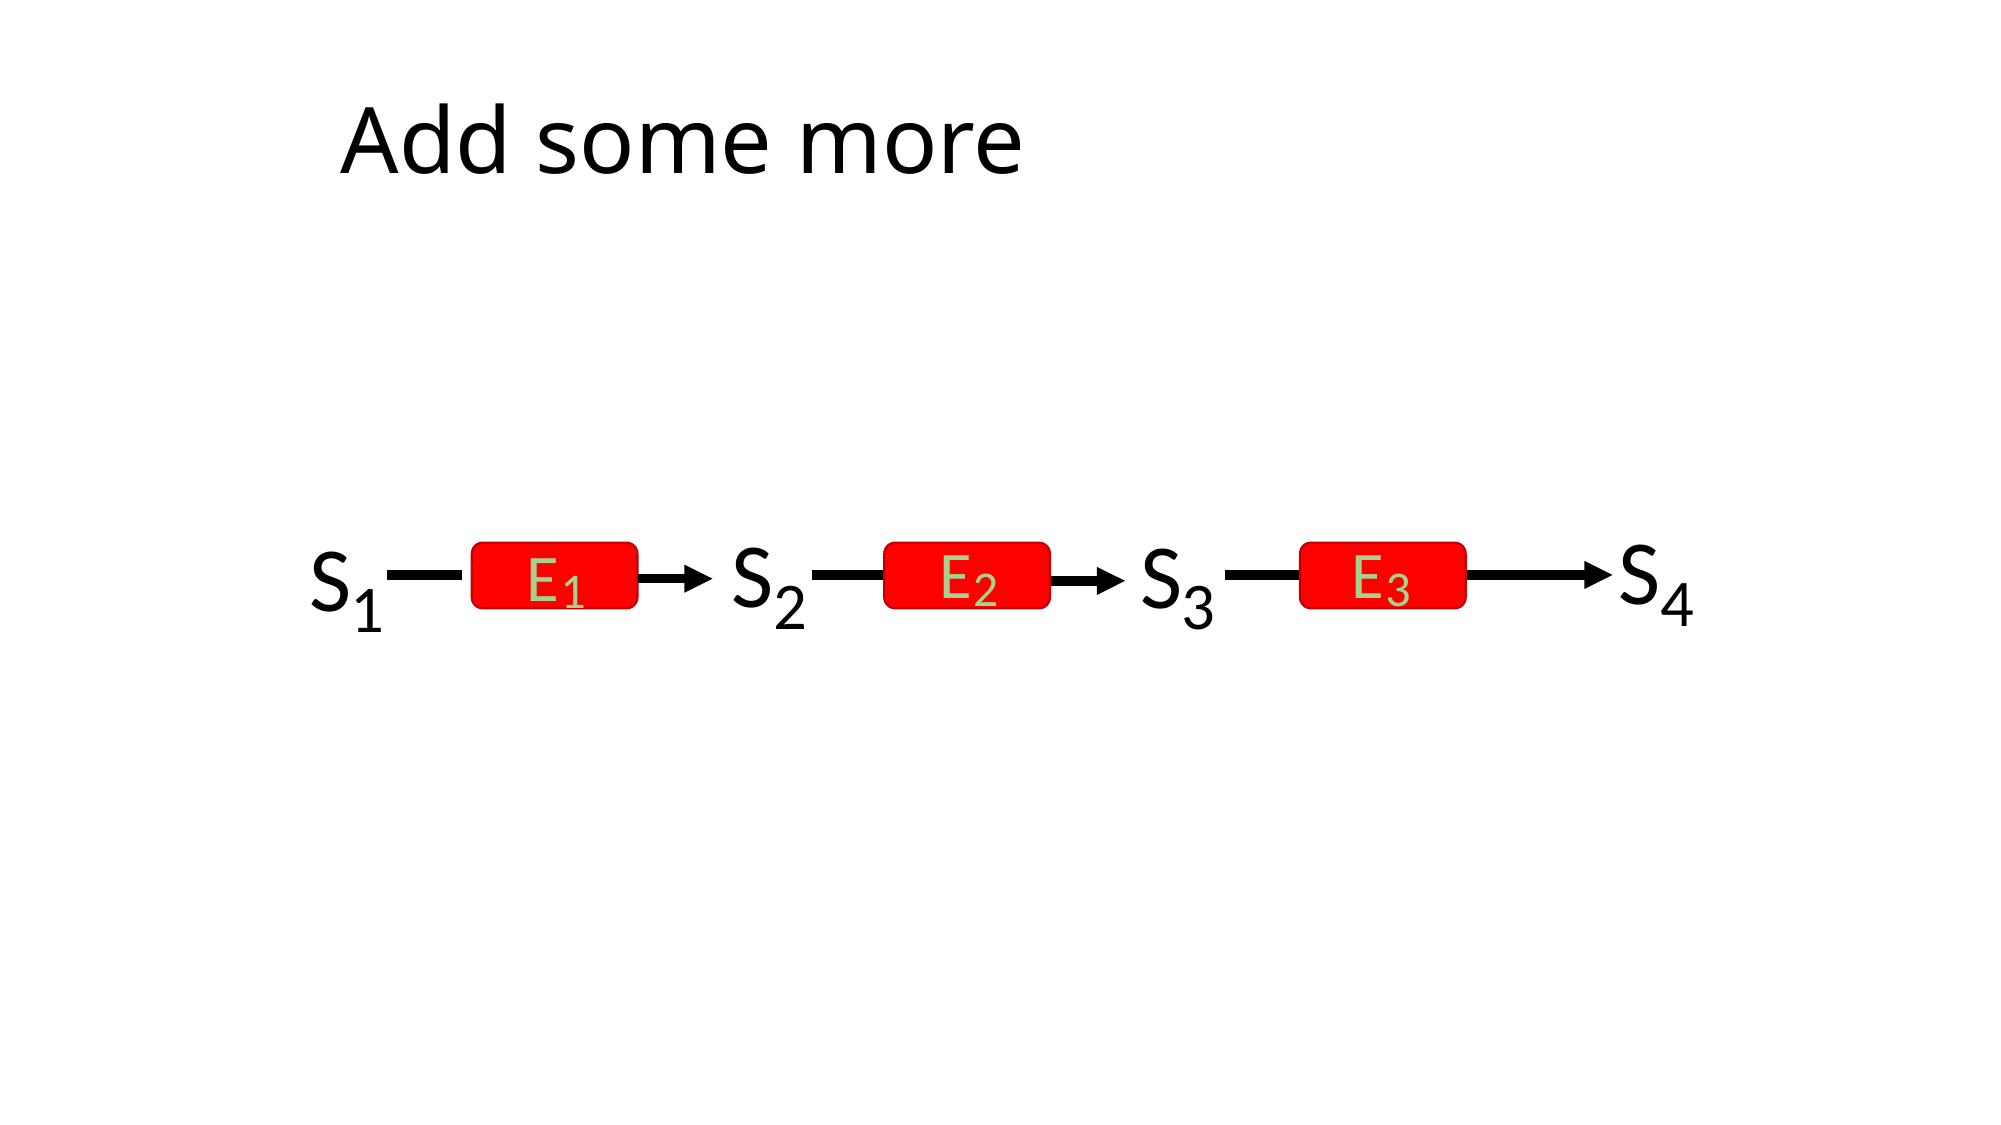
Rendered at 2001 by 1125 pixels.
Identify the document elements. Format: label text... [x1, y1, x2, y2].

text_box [923, 524, 1025, 625]
text_box [613, 541, 639, 610]
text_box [1336, 524, 1438, 625]
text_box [1124, 509, 1232, 652]
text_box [716, 508, 838, 652]
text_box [293, 512, 401, 655]
text_box [883, 541, 923, 610]
text_box [1025, 541, 1052, 610]
title Add some more [325, 50, 1676, 238]
text_box [470, 541, 511, 610]
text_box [1603, 505, 1725, 649]
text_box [511, 527, 613, 628]
text_box [1438, 541, 1467, 610]
text_box [1298, 541, 1336, 610]
